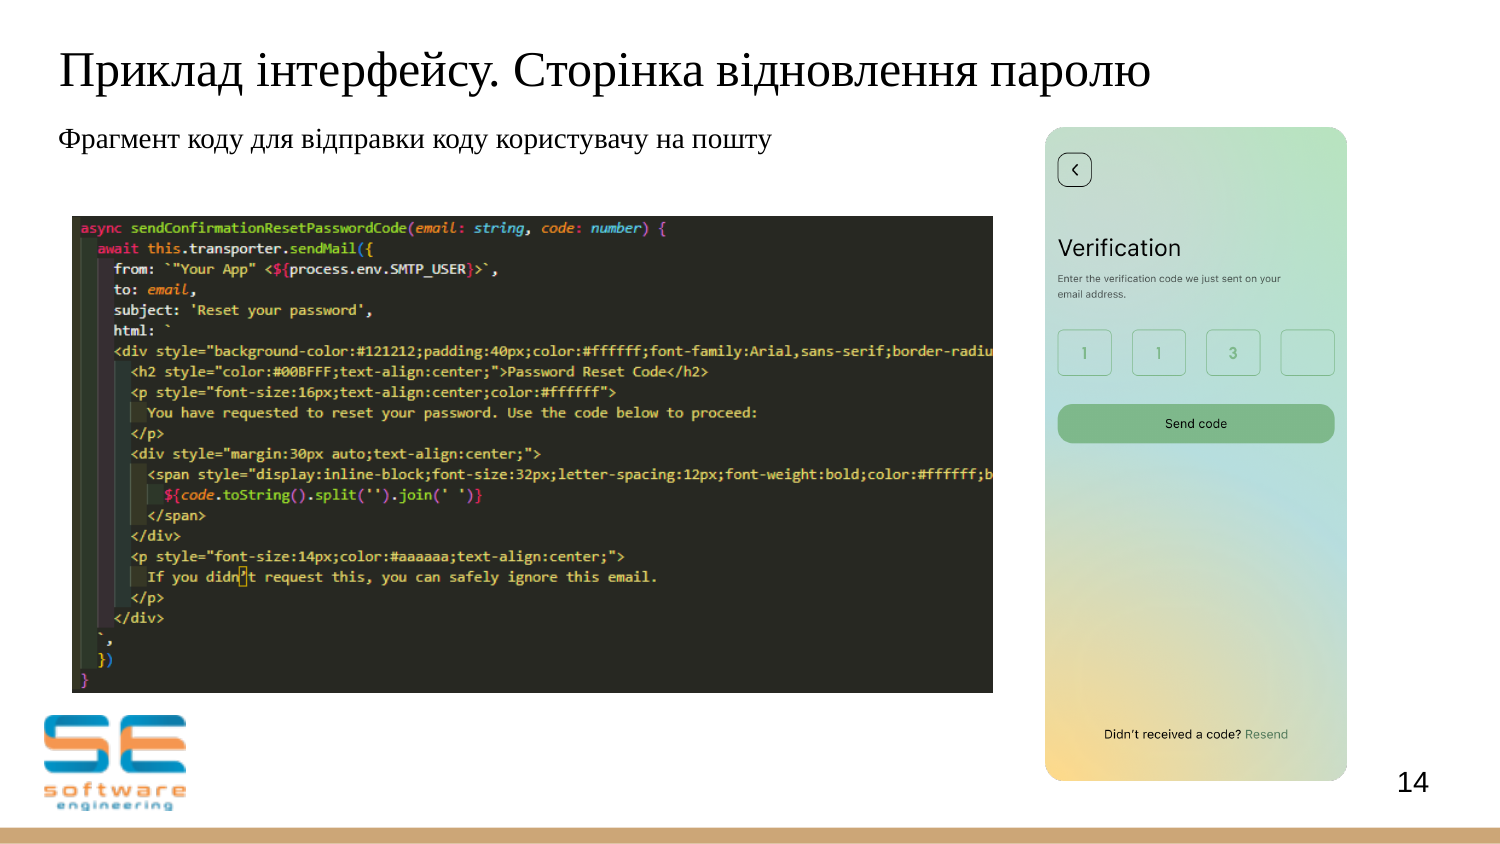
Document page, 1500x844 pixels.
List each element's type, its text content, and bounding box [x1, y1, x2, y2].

text_box Фрагмент коду для відправки коду користувачу на пошту [43, 112, 797, 162]
text_box 14 [1382, 755, 1500, 806]
picture [1044, 127, 1348, 782]
title Приклад інтерфейсу. Сторінка відновлення паролю [44, 15, 1442, 112]
picture [43, 714, 186, 811]
picture [72, 215, 993, 693]
